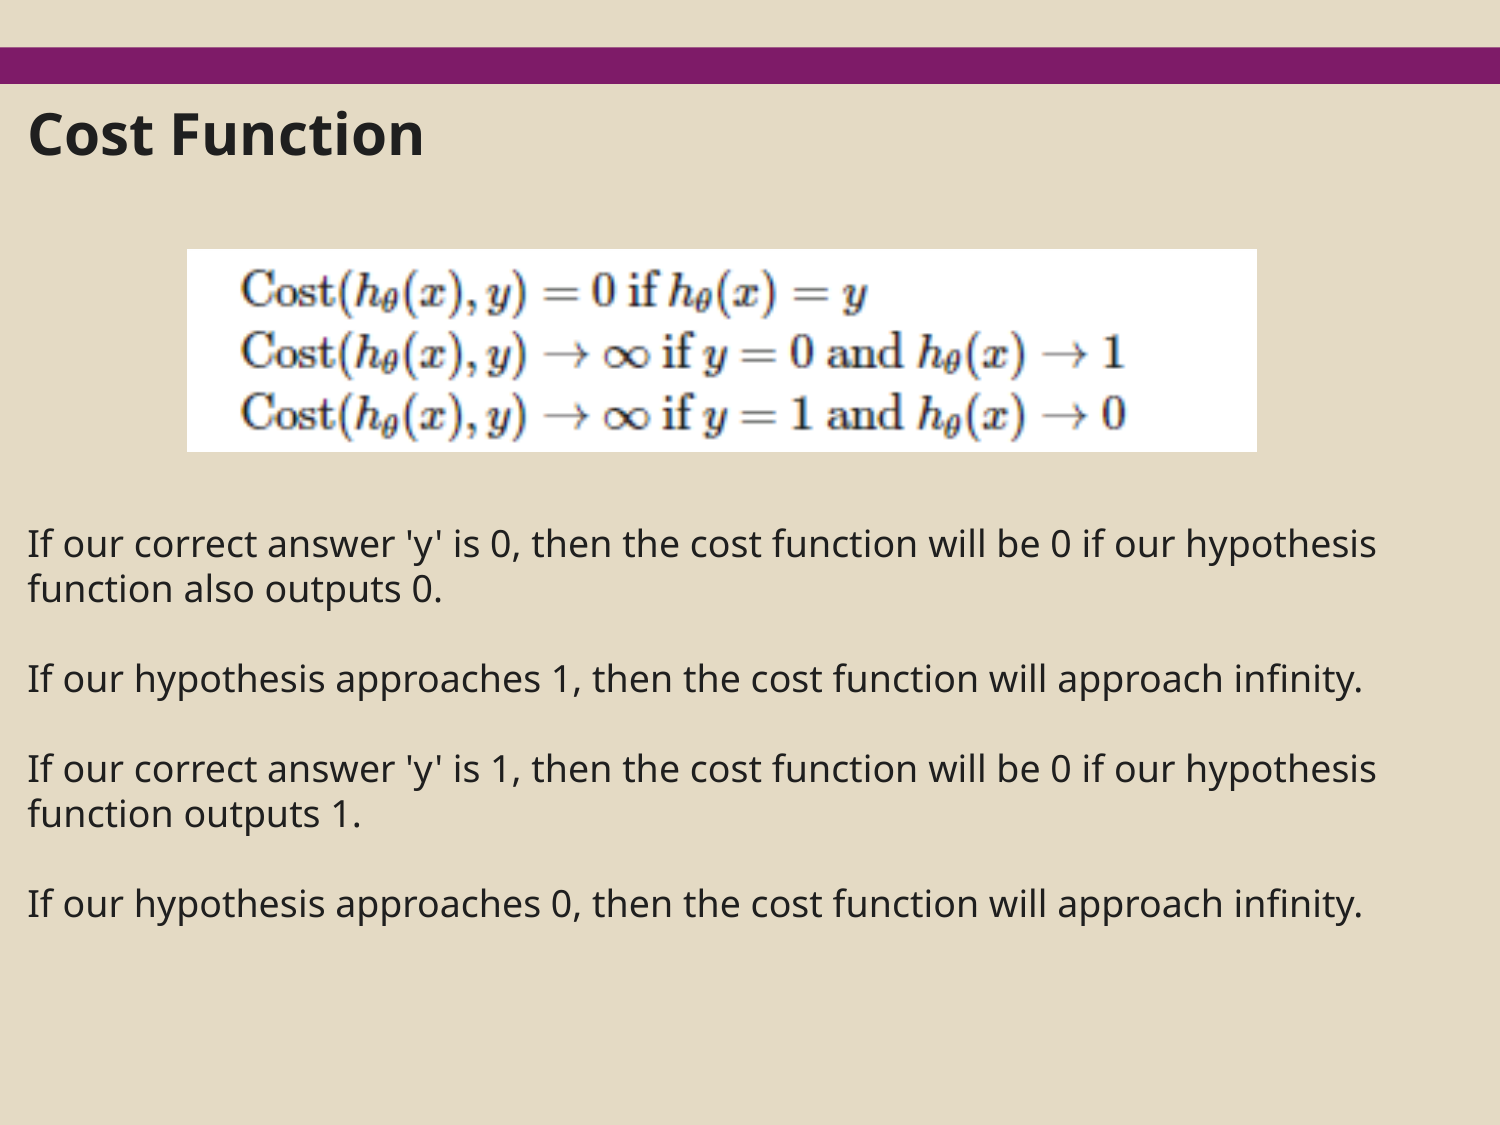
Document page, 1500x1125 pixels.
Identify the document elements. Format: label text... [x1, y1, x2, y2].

text_box Cost Function [12, 89, 1450, 174]
picture [187, 249, 1257, 452]
text_box [0, 47, 1500, 84]
text_box If our correct answer 'y' is 0, then the cost function will be 0 if our hypothesis function also outputs 0. If our hypothesis approaches 1, then the cost function will approach infinity. If our correct answer 'y' is 1, then the cost function will be 0 if our hypothesis function outputs 1. If our hypothesis approaches 0, then the cost function will approach infinity. [12, 512, 1500, 933]
